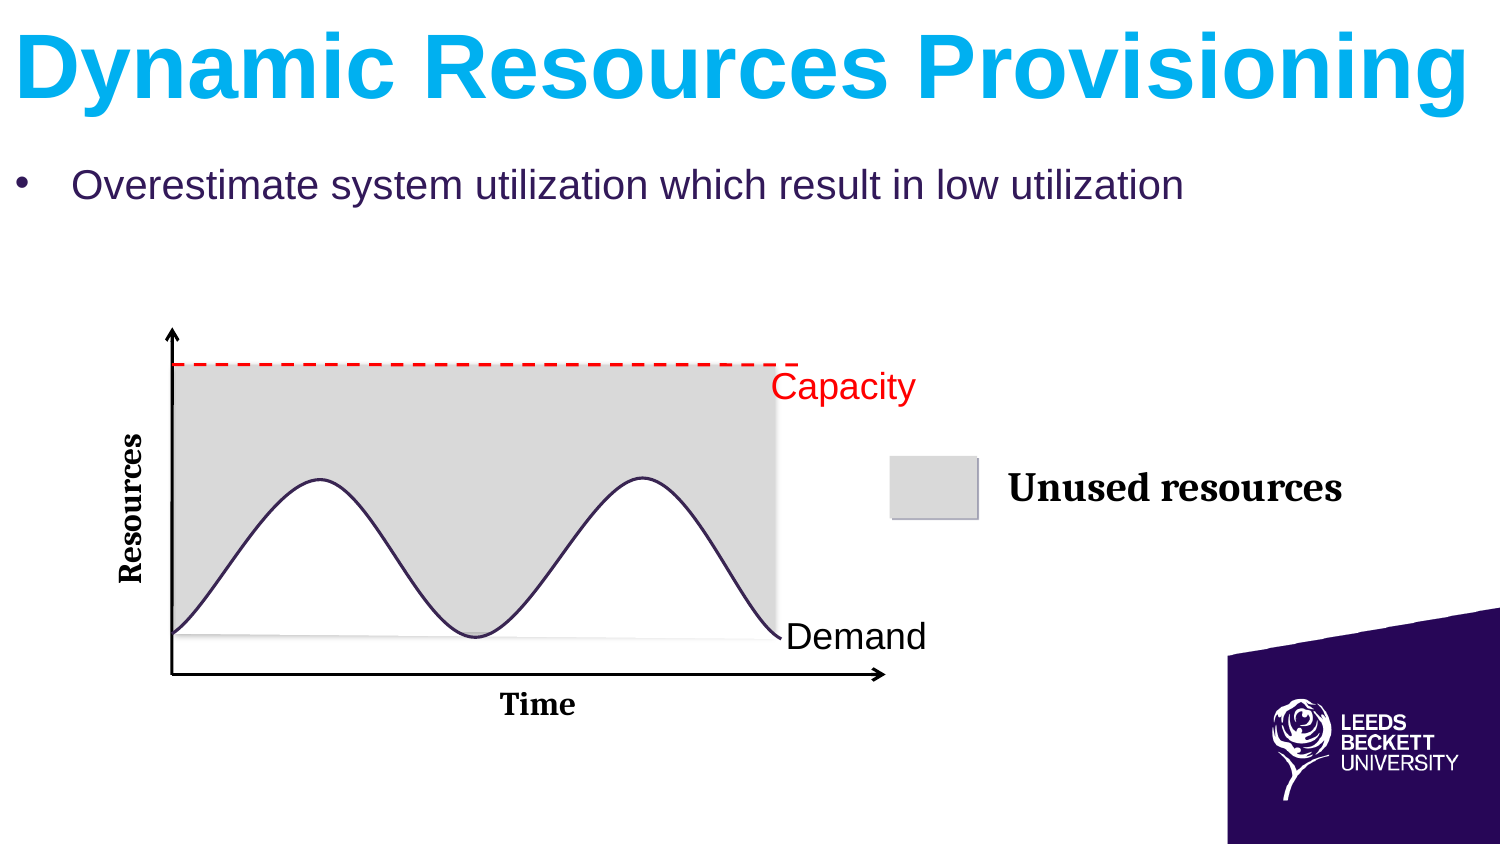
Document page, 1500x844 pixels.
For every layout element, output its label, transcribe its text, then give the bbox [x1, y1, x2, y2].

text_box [100, 327, 939, 731]
list Overestimate system utilization which result in low utilization [0, 150, 1459, 233]
text_box Unused resources [992, 452, 1358, 518]
text_box [942, 455, 978, 519]
title Dynamic Resources Provisioning [0, 0, 1500, 141]
picture [0, 141, 1500, 844]
